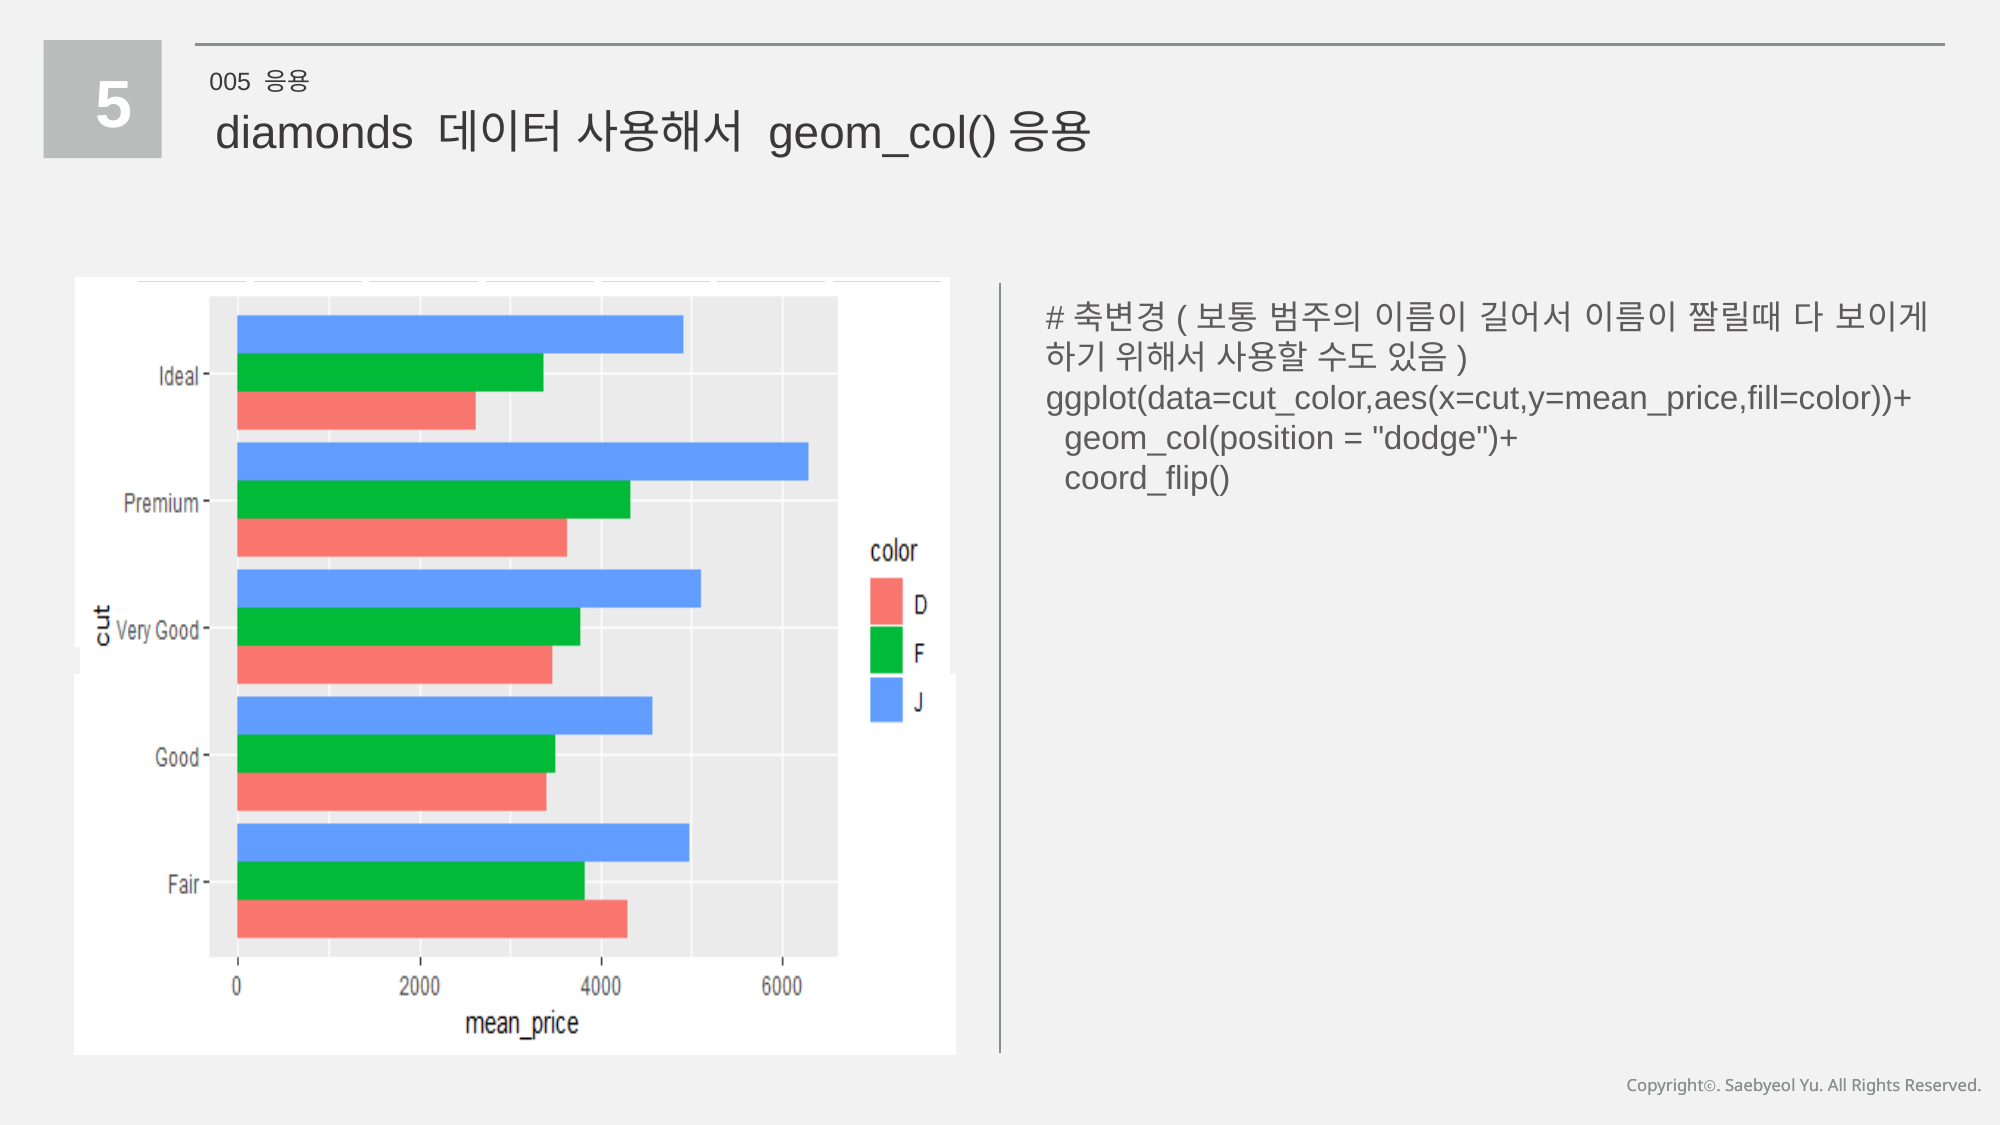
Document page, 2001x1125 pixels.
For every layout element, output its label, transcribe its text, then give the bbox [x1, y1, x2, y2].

text_box #축변경(보통 범주의 이름이 길어서 이름이 짤릴때 다 보이게 하기 위해서 사용할 수도 있음) ggplot(data=cut_color,aes(x=cut,y=mean_price,fill=color))+ geom_col(position = "dodge")+ coord_flip() [1031, 289, 1945, 504]
text_box 5 [80, 52, 123, 148]
text_box Copyrightⓒ. Saebyeol Yu. All Rights Reserved. [1611, 1067, 1998, 1102]
picture [74, 277, 956, 1055]
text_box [194, 57, 1114, 167]
text_box [42, 39, 163, 159]
